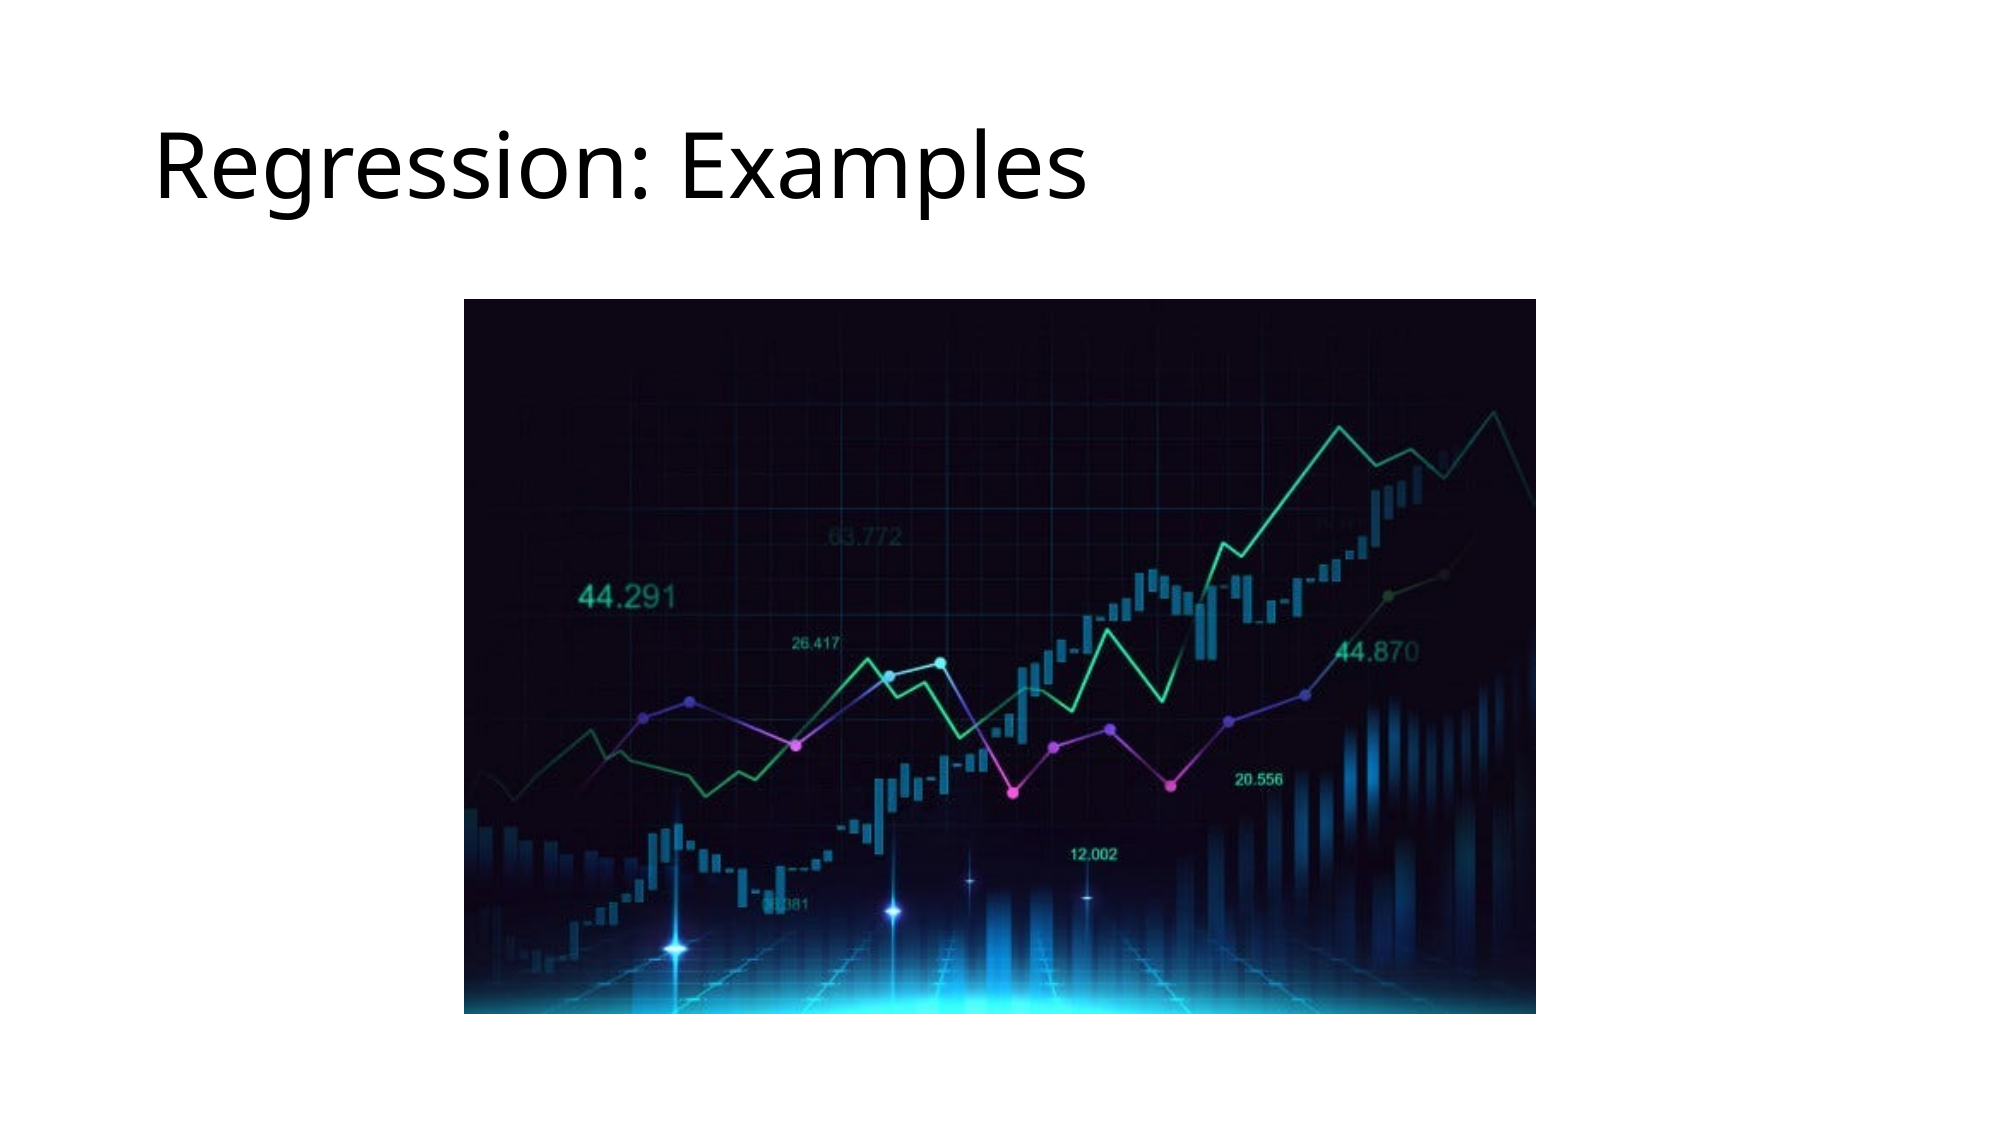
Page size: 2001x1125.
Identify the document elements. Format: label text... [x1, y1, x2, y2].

title Regression: Examples [137, 59, 1863, 278]
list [464, 299, 1536, 1014]
